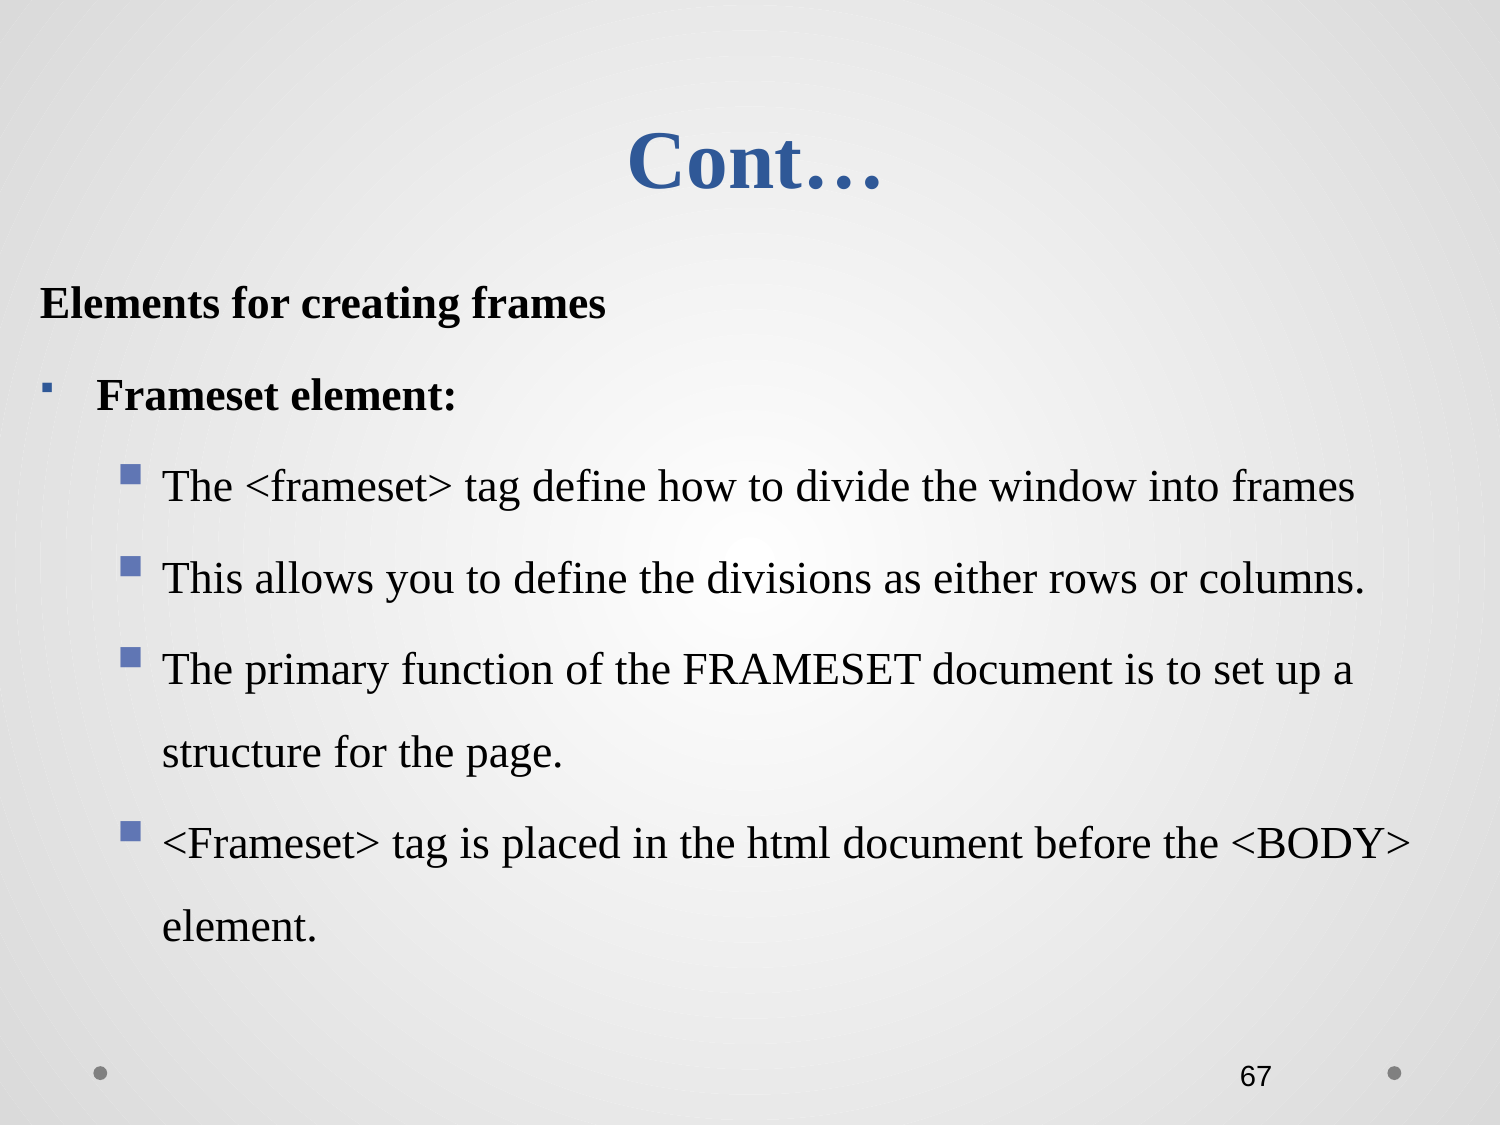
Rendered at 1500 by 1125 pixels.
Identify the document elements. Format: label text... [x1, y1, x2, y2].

title Cont… [125, 50, 1388, 213]
list Elements for creating frames Frameset element: The <frameset> tag define how to divide the window into frames This allows you to define the divisions as either rows or columns. The primary function of the FRAMESET document is to set up a structure for the page. <Frameset> tag is placed in the html document before the <BODY> element. [24, 237, 1450, 975]
text_box 67 [1125, 1049, 1388, 1125]
